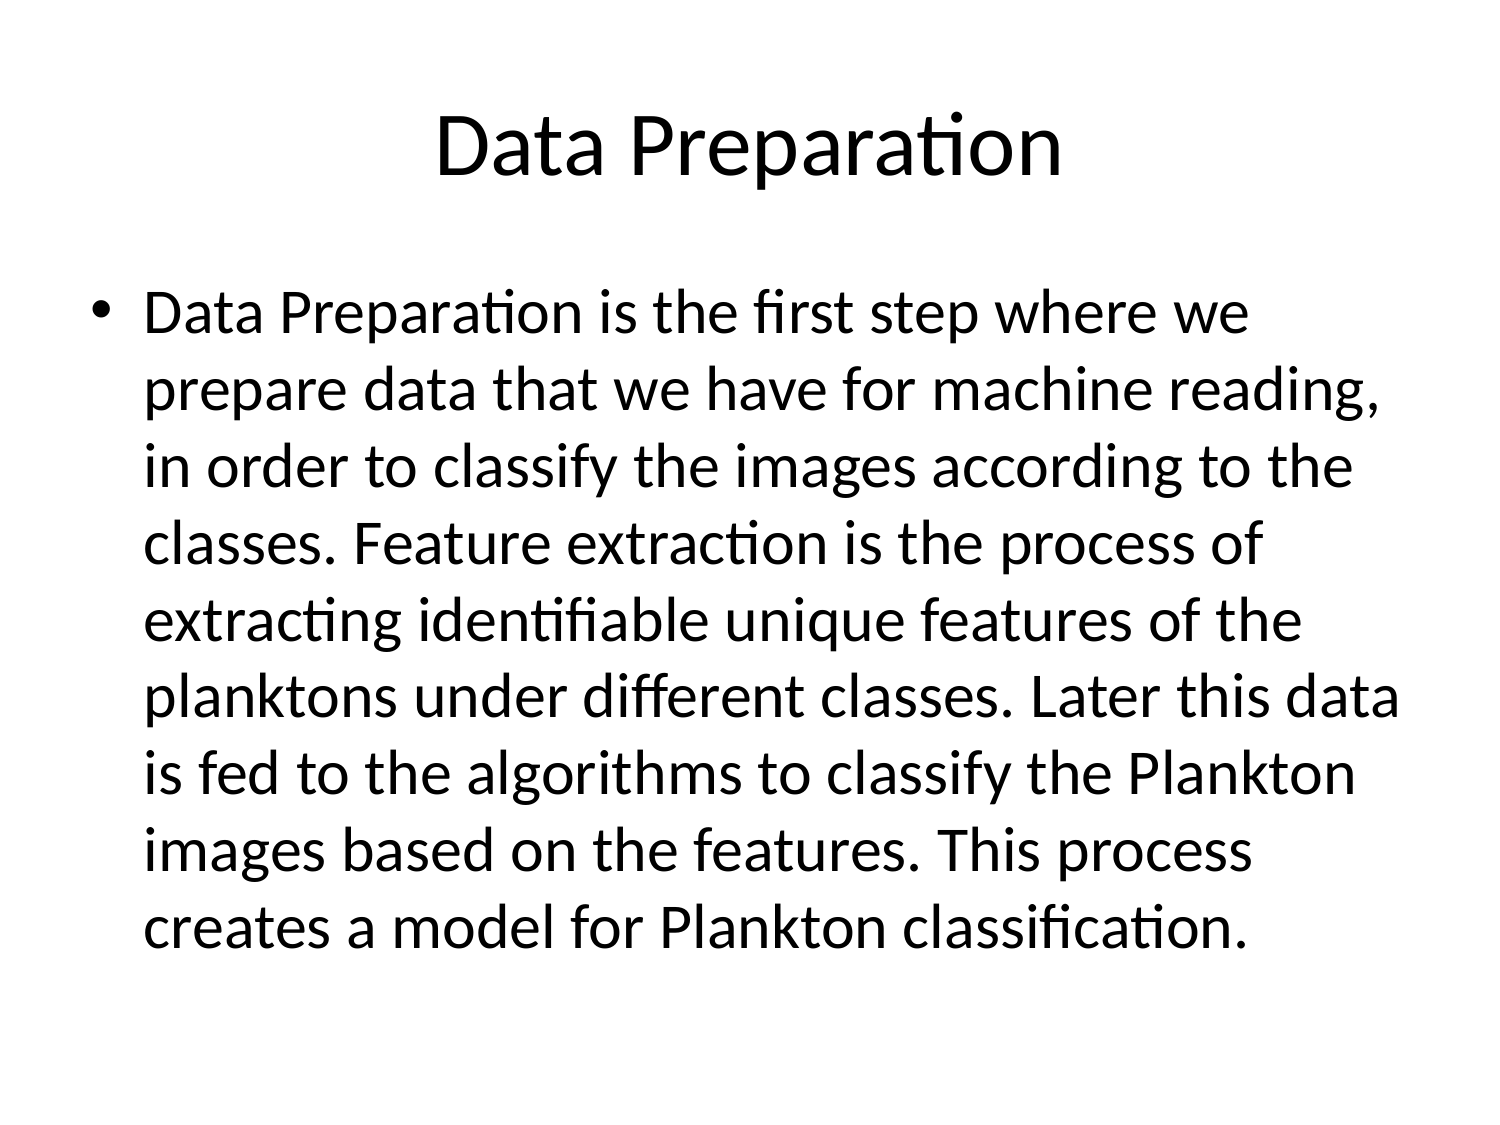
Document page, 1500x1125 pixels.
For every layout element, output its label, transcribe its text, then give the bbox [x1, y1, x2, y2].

title Data Preparation [75, 45, 1425, 233]
list Data Preparation is the first step where we prepare data that we have for machine reading, in order to classify the images according to the classes. Feature extraction is the process of extracting identifiable unique features of the planktons under different classes. Later this data is fed to the algorithms to classify the Plankton images based on the features. This process creates a model for Plankton classification. [75, 262, 1425, 1005]
